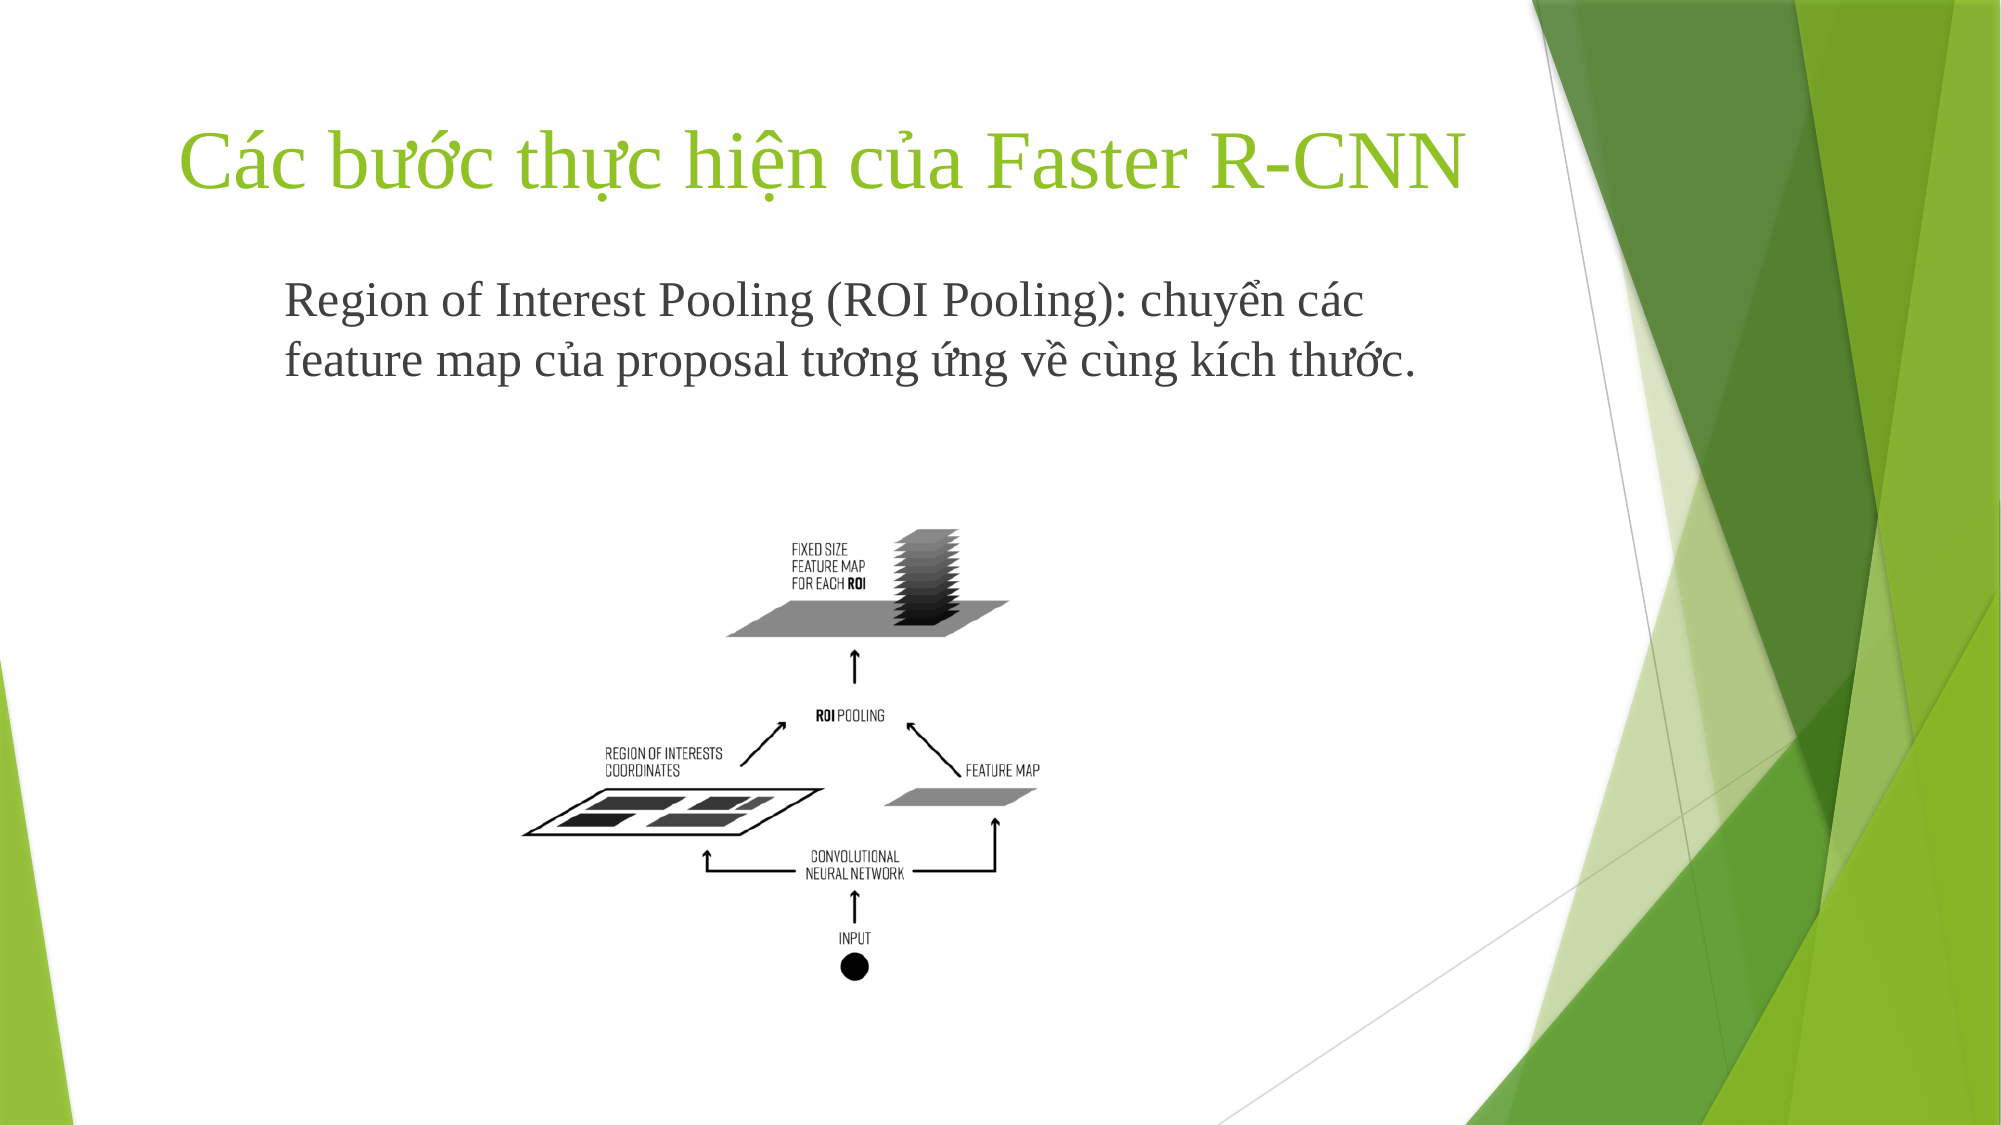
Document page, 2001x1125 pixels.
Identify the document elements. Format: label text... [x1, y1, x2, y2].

picture [362, 489, 1314, 1026]
list Region of Interest Pooling (ROI Pooling): chuyển các feature map của proposal tương ứng về cùng kích thước. [269, 287, 1438, 440]
text_box Các bước thực hiện của Faster R-CNN [163, 97, 1690, 287]
